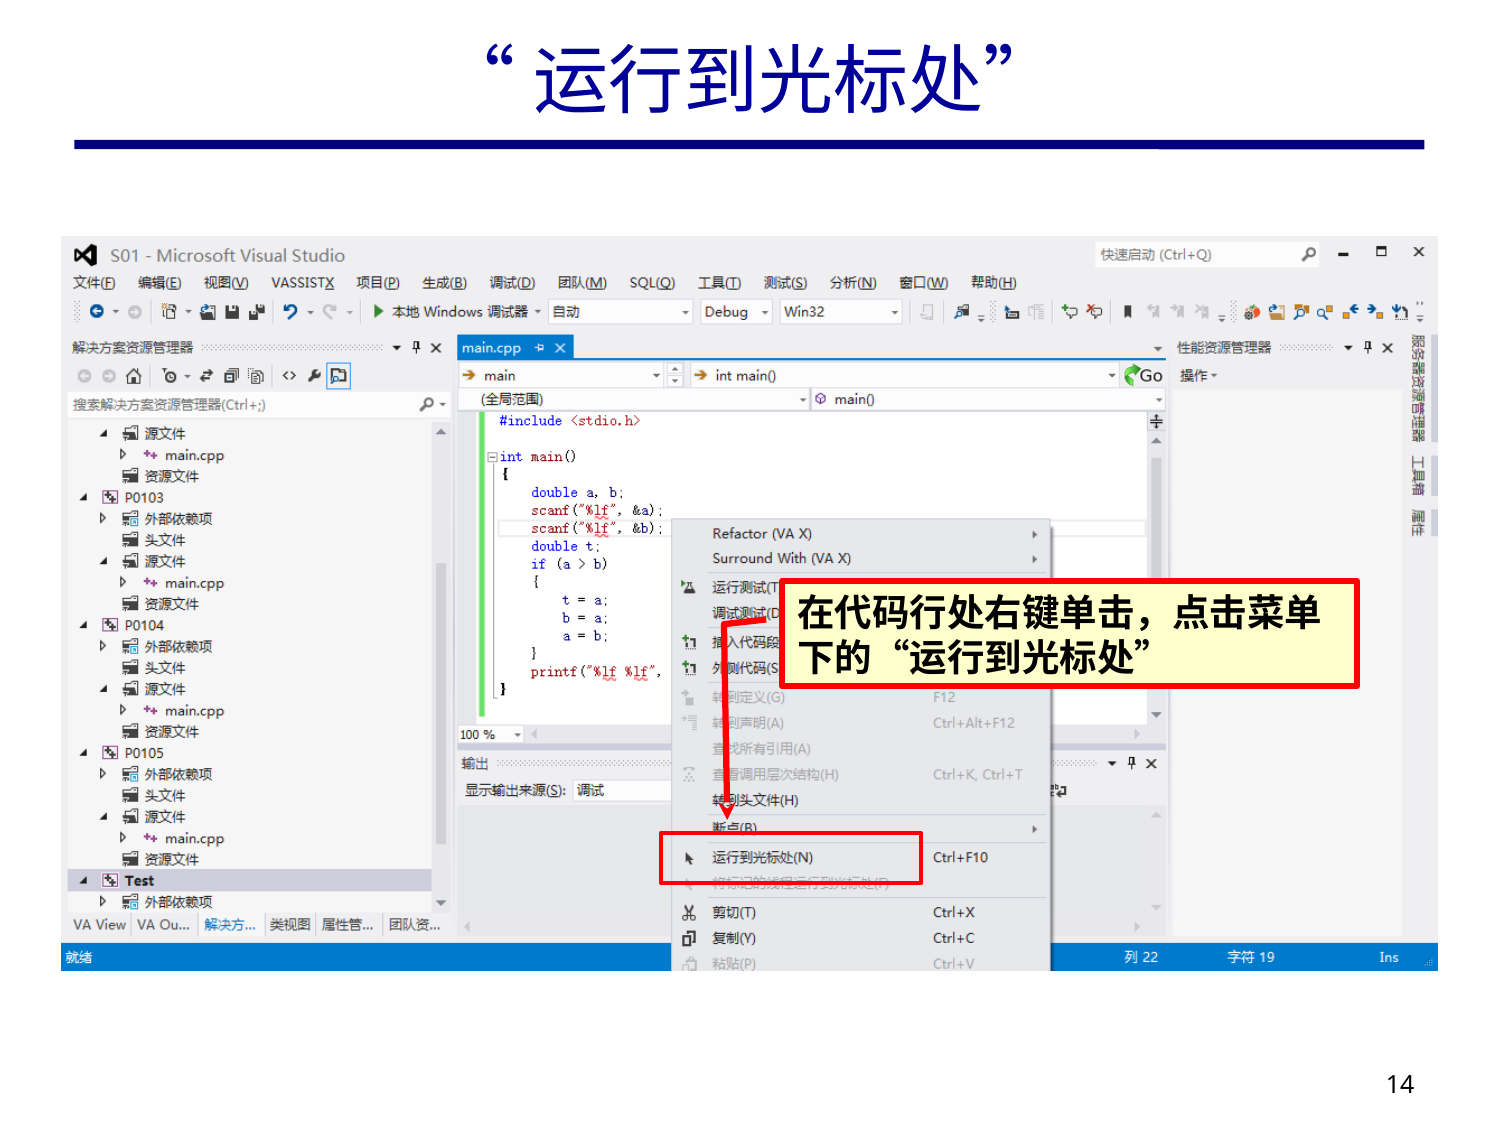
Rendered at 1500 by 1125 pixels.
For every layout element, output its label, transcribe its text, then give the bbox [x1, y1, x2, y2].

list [61, 236, 1438, 971]
title “运行到光标处” [111, 12, 1387, 143]
